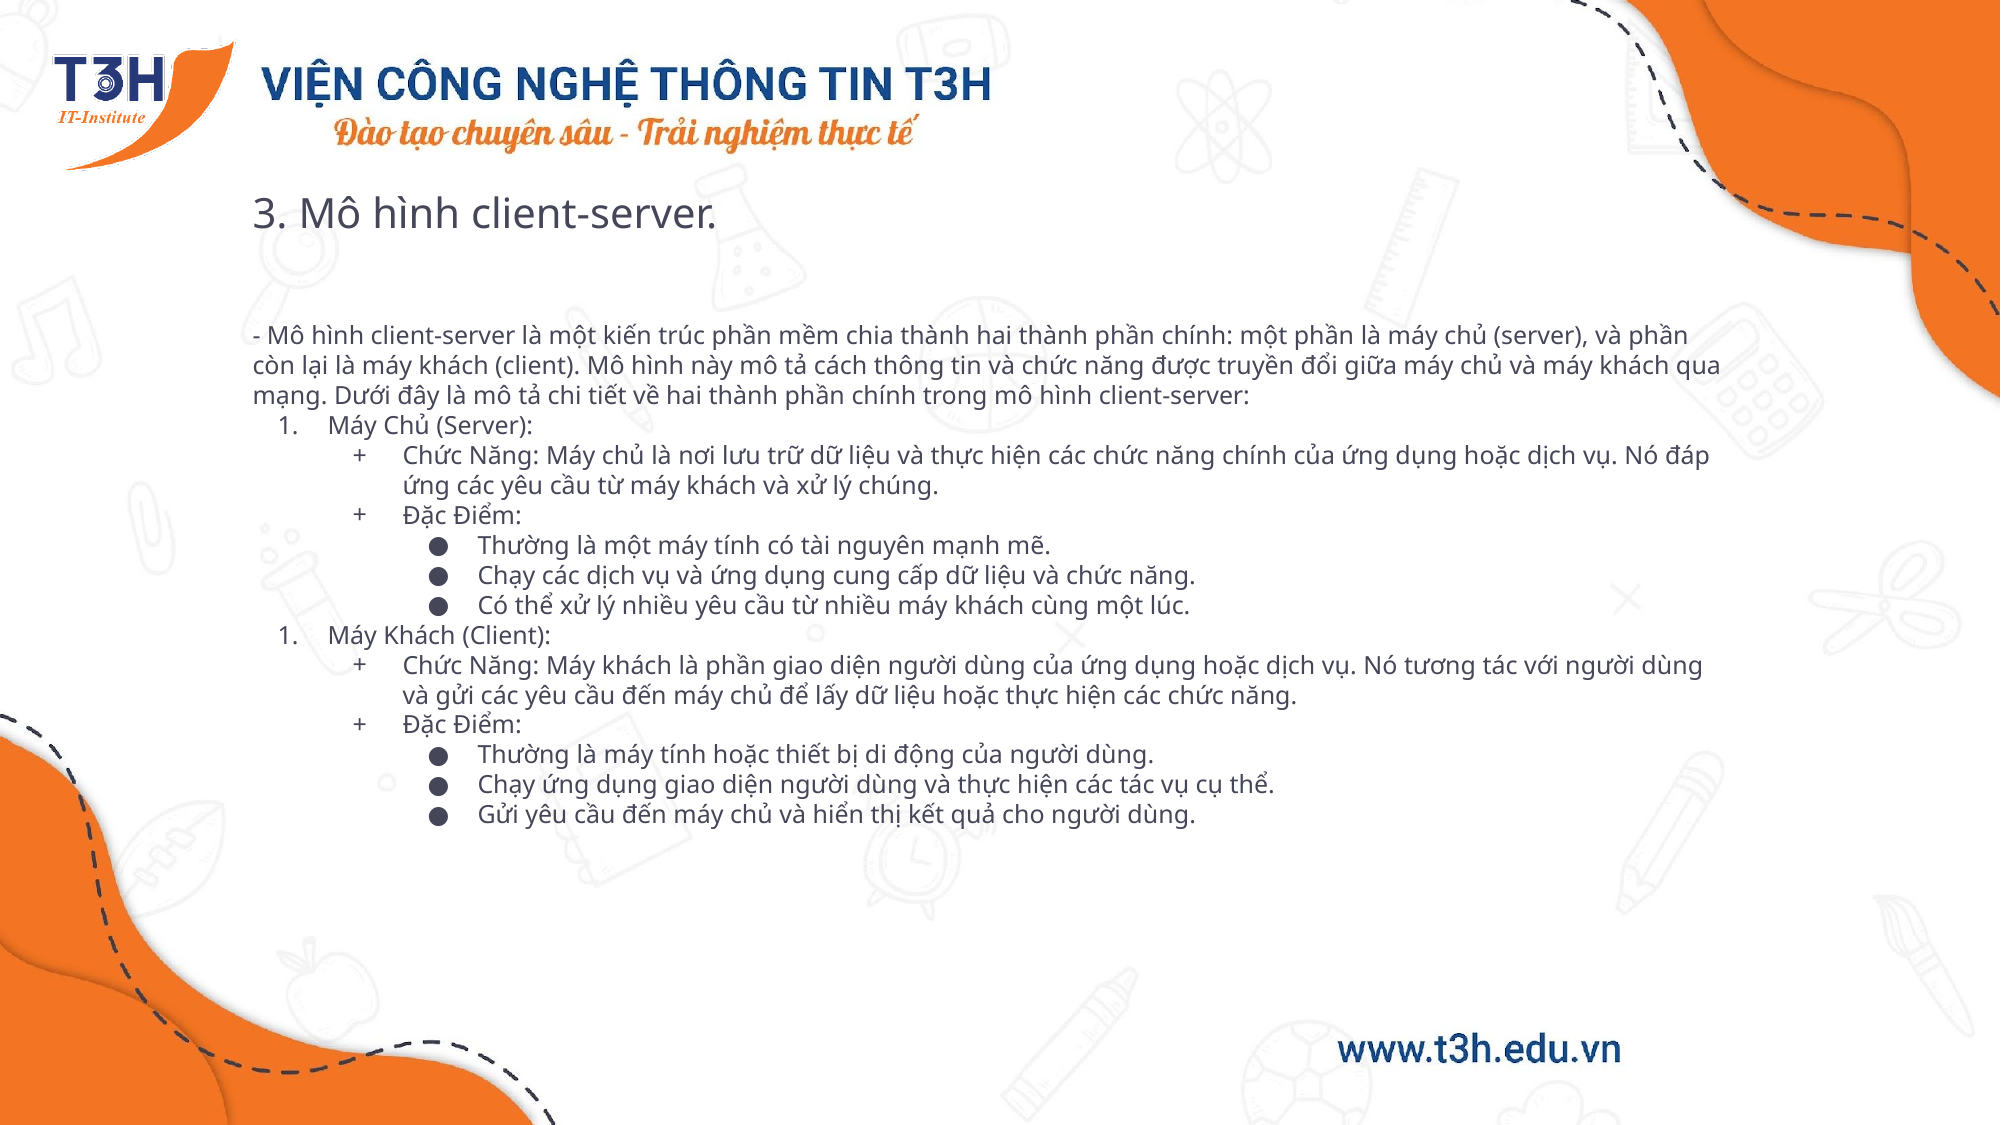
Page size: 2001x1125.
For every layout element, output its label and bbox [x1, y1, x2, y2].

picture [0, 0, 2000, 1125]
text_box [351, 257, 484, 376]
